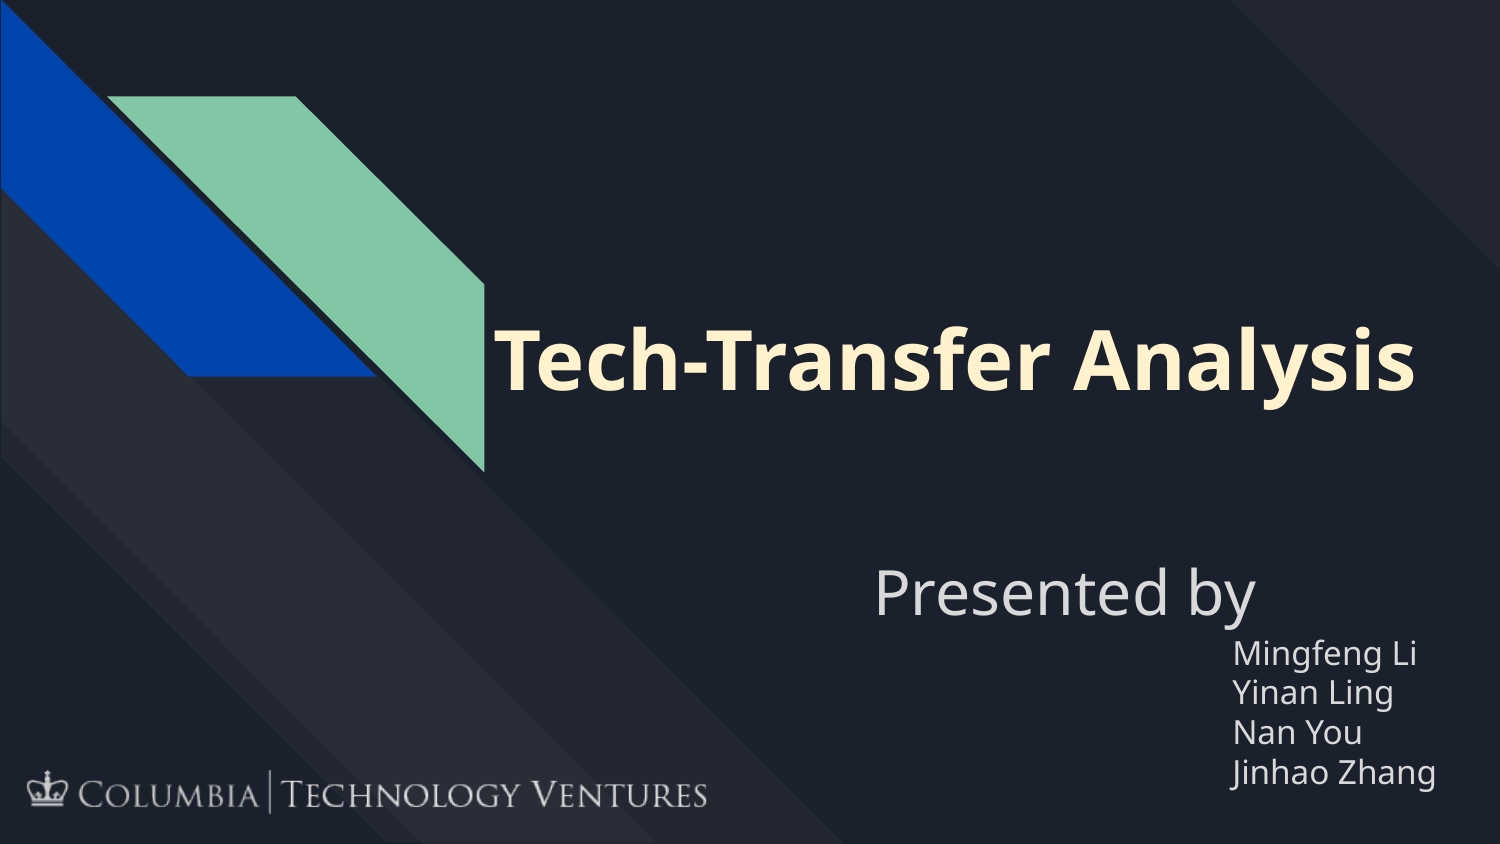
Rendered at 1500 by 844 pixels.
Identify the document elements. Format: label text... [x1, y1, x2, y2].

picture [13, 699, 721, 844]
title Presented by Mingfeng Li Yinan Ling Nan You Jinhao Zhang [814, 516, 1500, 776]
subtitle Tech-Transfer Analysis [478, 291, 1500, 496]
